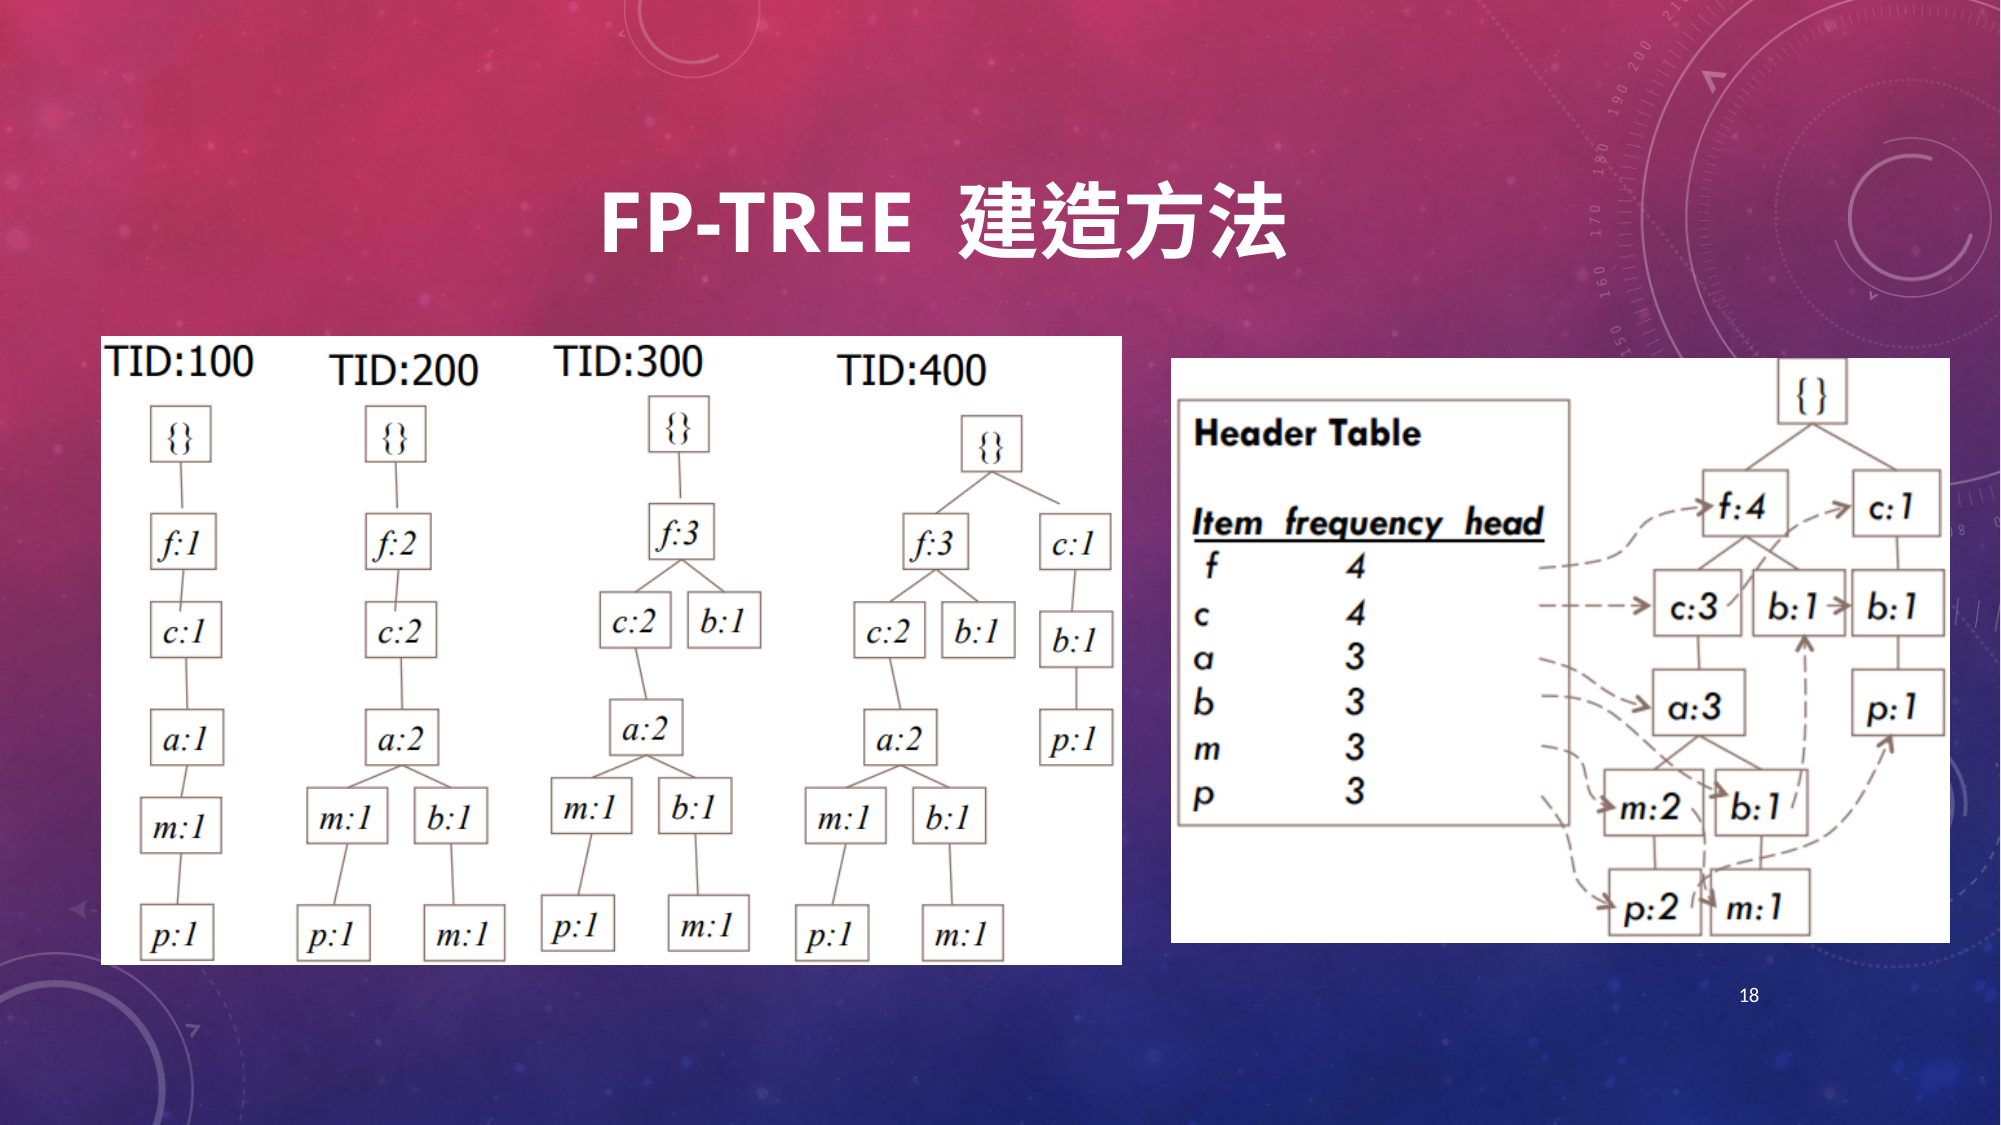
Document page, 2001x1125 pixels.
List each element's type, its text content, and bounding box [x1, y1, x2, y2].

title FP-tree 建造方法 [112, 99, 1775, 339]
picture [0, 0, 2001, 1125]
slide_number 18 [1684, 963, 1775, 1025]
